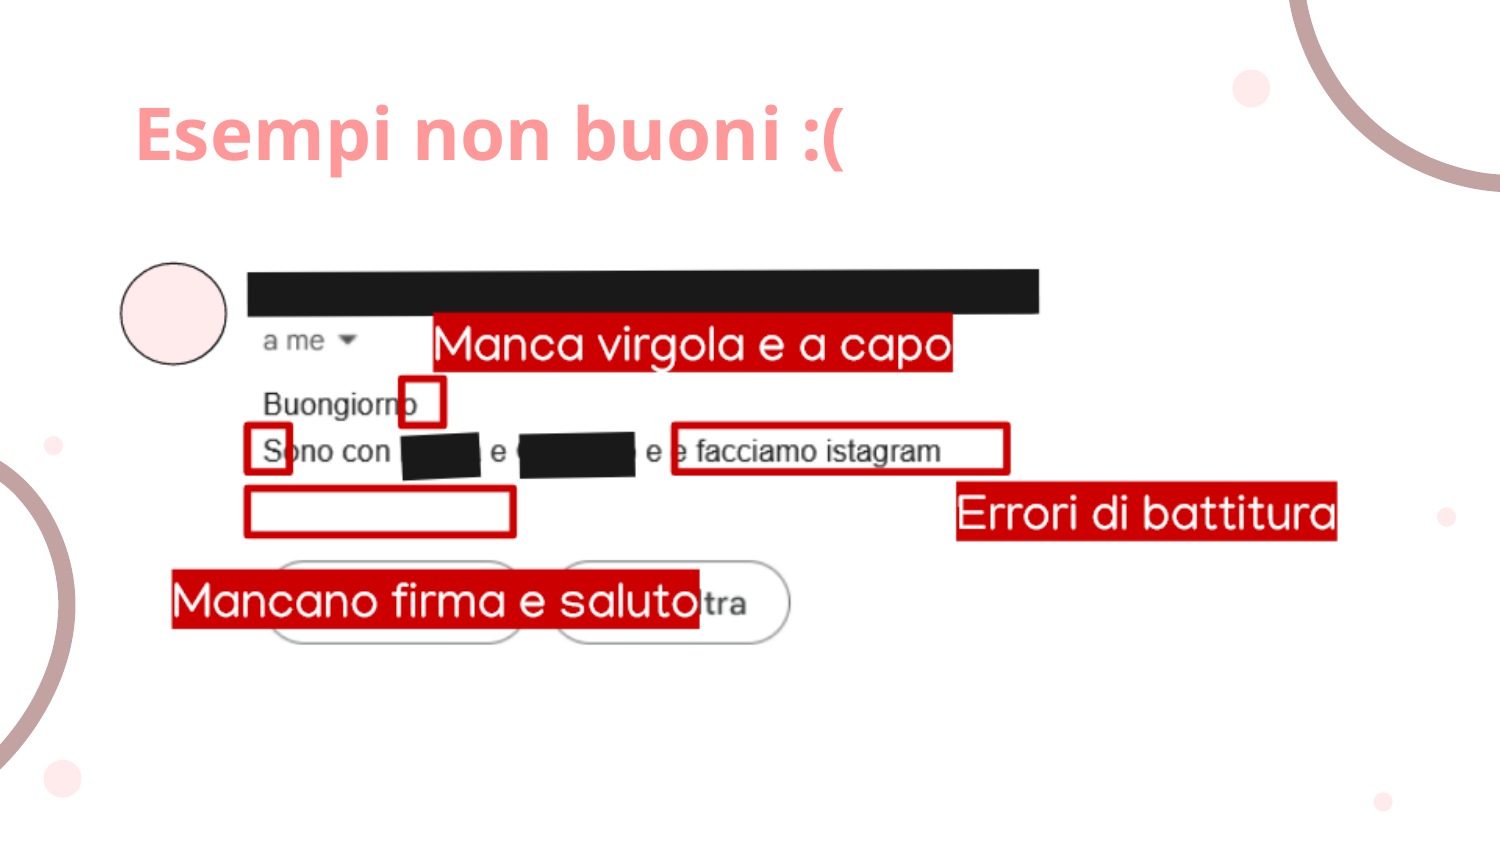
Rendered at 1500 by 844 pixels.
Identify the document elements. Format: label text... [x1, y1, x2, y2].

picture [98, 224, 1377, 671]
title Esempi non buoni :( [118, 72, 1382, 167]
